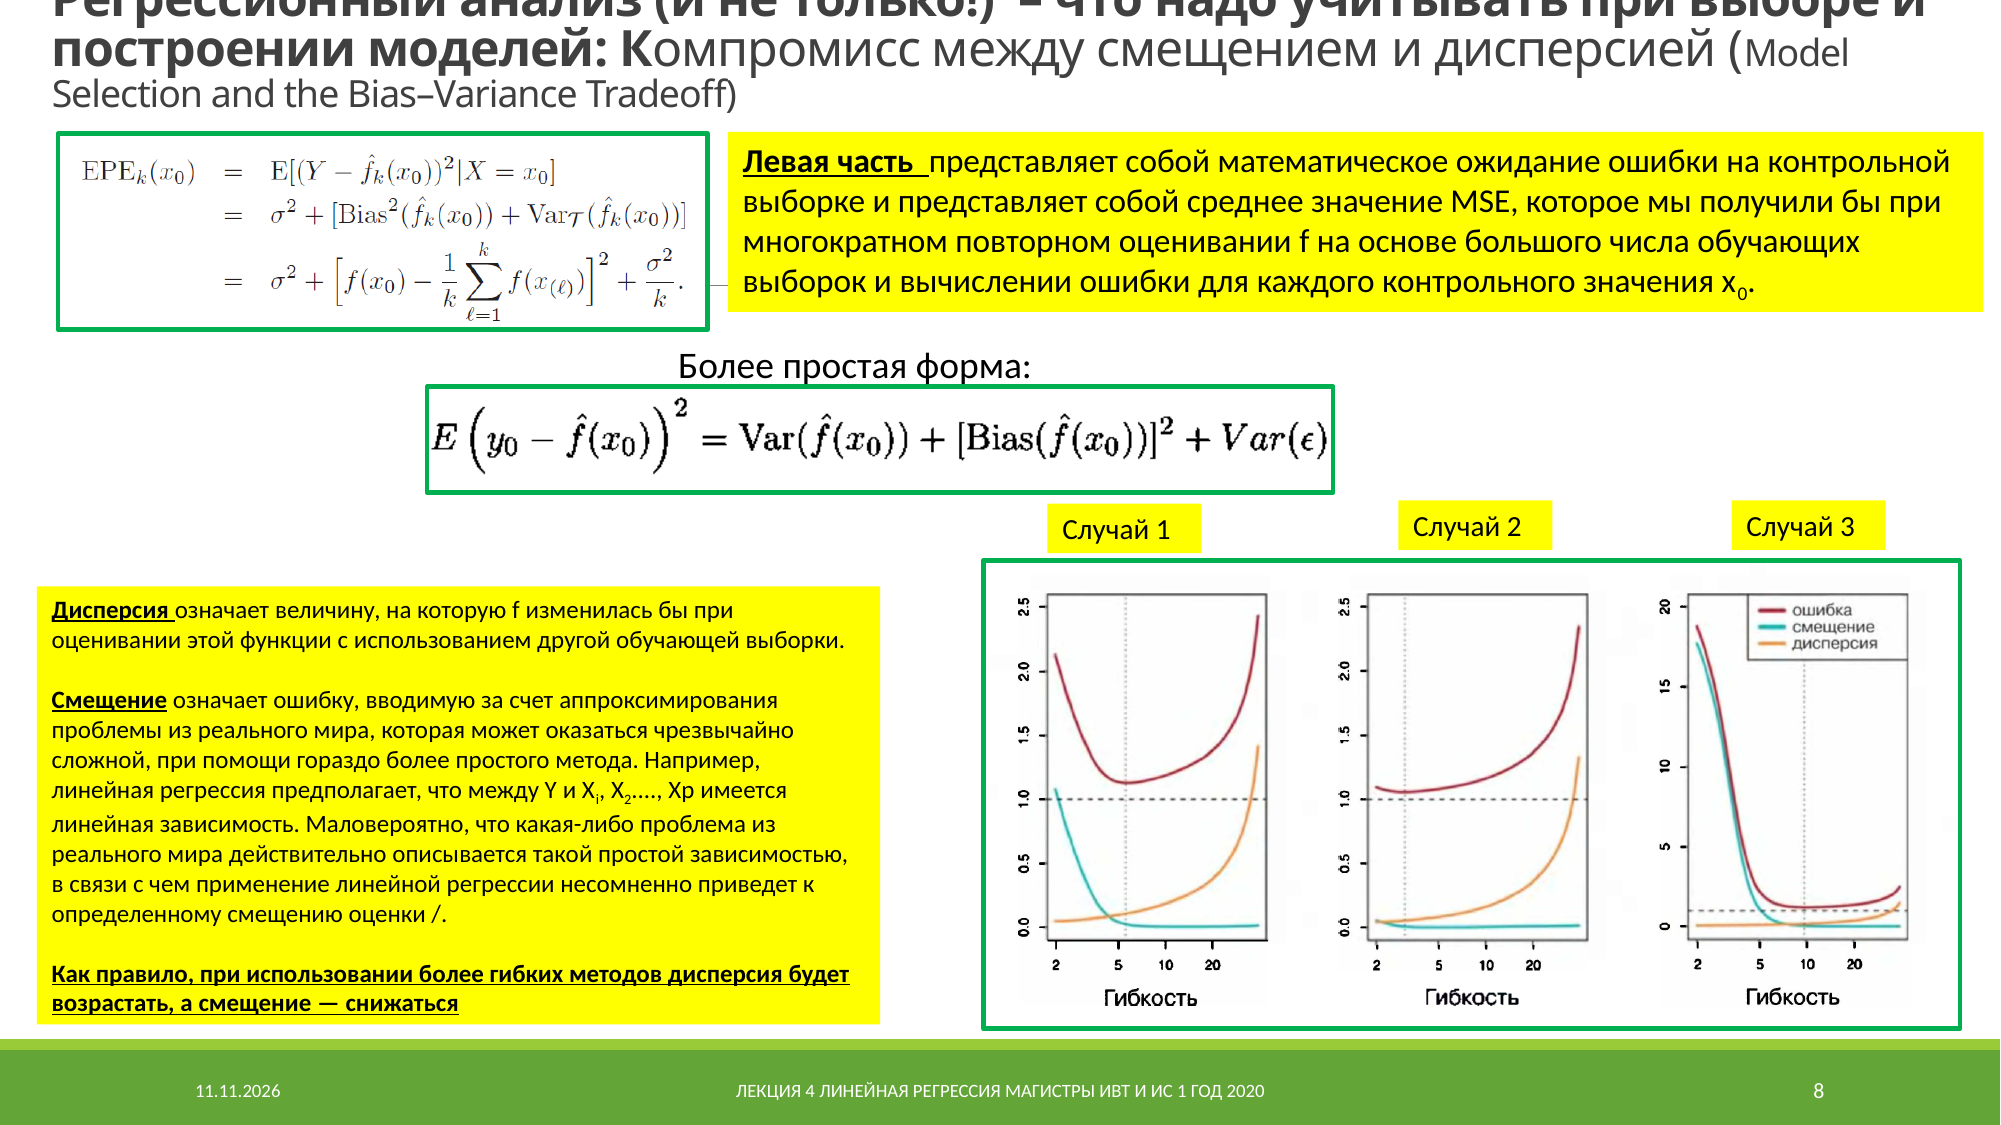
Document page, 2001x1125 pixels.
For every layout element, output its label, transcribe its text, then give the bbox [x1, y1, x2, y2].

text_box Случай 3 [1731, 500, 1886, 550]
text_box Дисперсия означает величину, на которую f изменилась бы при оценивании этой функции с использованием другой обучающей выборки. Смещение означает ошибку, вводимую за счет аппроксимирования проблемы из реального мира, которая может оказаться чрезвычайно сложной, при помощи гораздо более простого метода. Например, линейная регрессия предполагает, что между Y и Xi, X2...., Хр имеется линейная зависимость. Маловероятно, что какая-либо проблема из реального мира действительно описывается такой простой зависимостью, в связи с чем применение линейной регрессии несомненно приведет к определенному смещению оценки /. Как правило, при использовании более гибких методов дисперсия будет возрастать, а смещение — снижаться [36, 586, 881, 1025]
picture [59, 135, 706, 328]
text_box Случай 2 [1398, 500, 1553, 550]
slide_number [180, 1059, 586, 1120]
text_box Более простая форма: [663, 333, 1309, 385]
text_box Случай 1 [1047, 503, 1202, 554]
footer Лекция 4 Линейная регрессия Магистры ИВТ и ИС 1 год 2020 [604, 1059, 1396, 1120]
text_box Левая часть представляет собой математическое ожидание ошибки на контрольной выборке и представляет собой среднее значение MSE, которое мы получили бы при многократном повторном оценивании f на основе большого числа обучающих выборок и вычислении ошибки для каждого контрольного значения x0. [727, 131, 1983, 312]
picture [428, 388, 1332, 491]
title Регрессионный анализ (и не только!) – что надо учитывать при выборе и построении моделей: Компромисс между смещением и дисперсией (Model Selection and the Bias–Variance Tradeoff) [36, 50, 1976, 123]
slide_number 8 [1624, 1059, 1840, 1120]
picture [985, 561, 1959, 1027]
